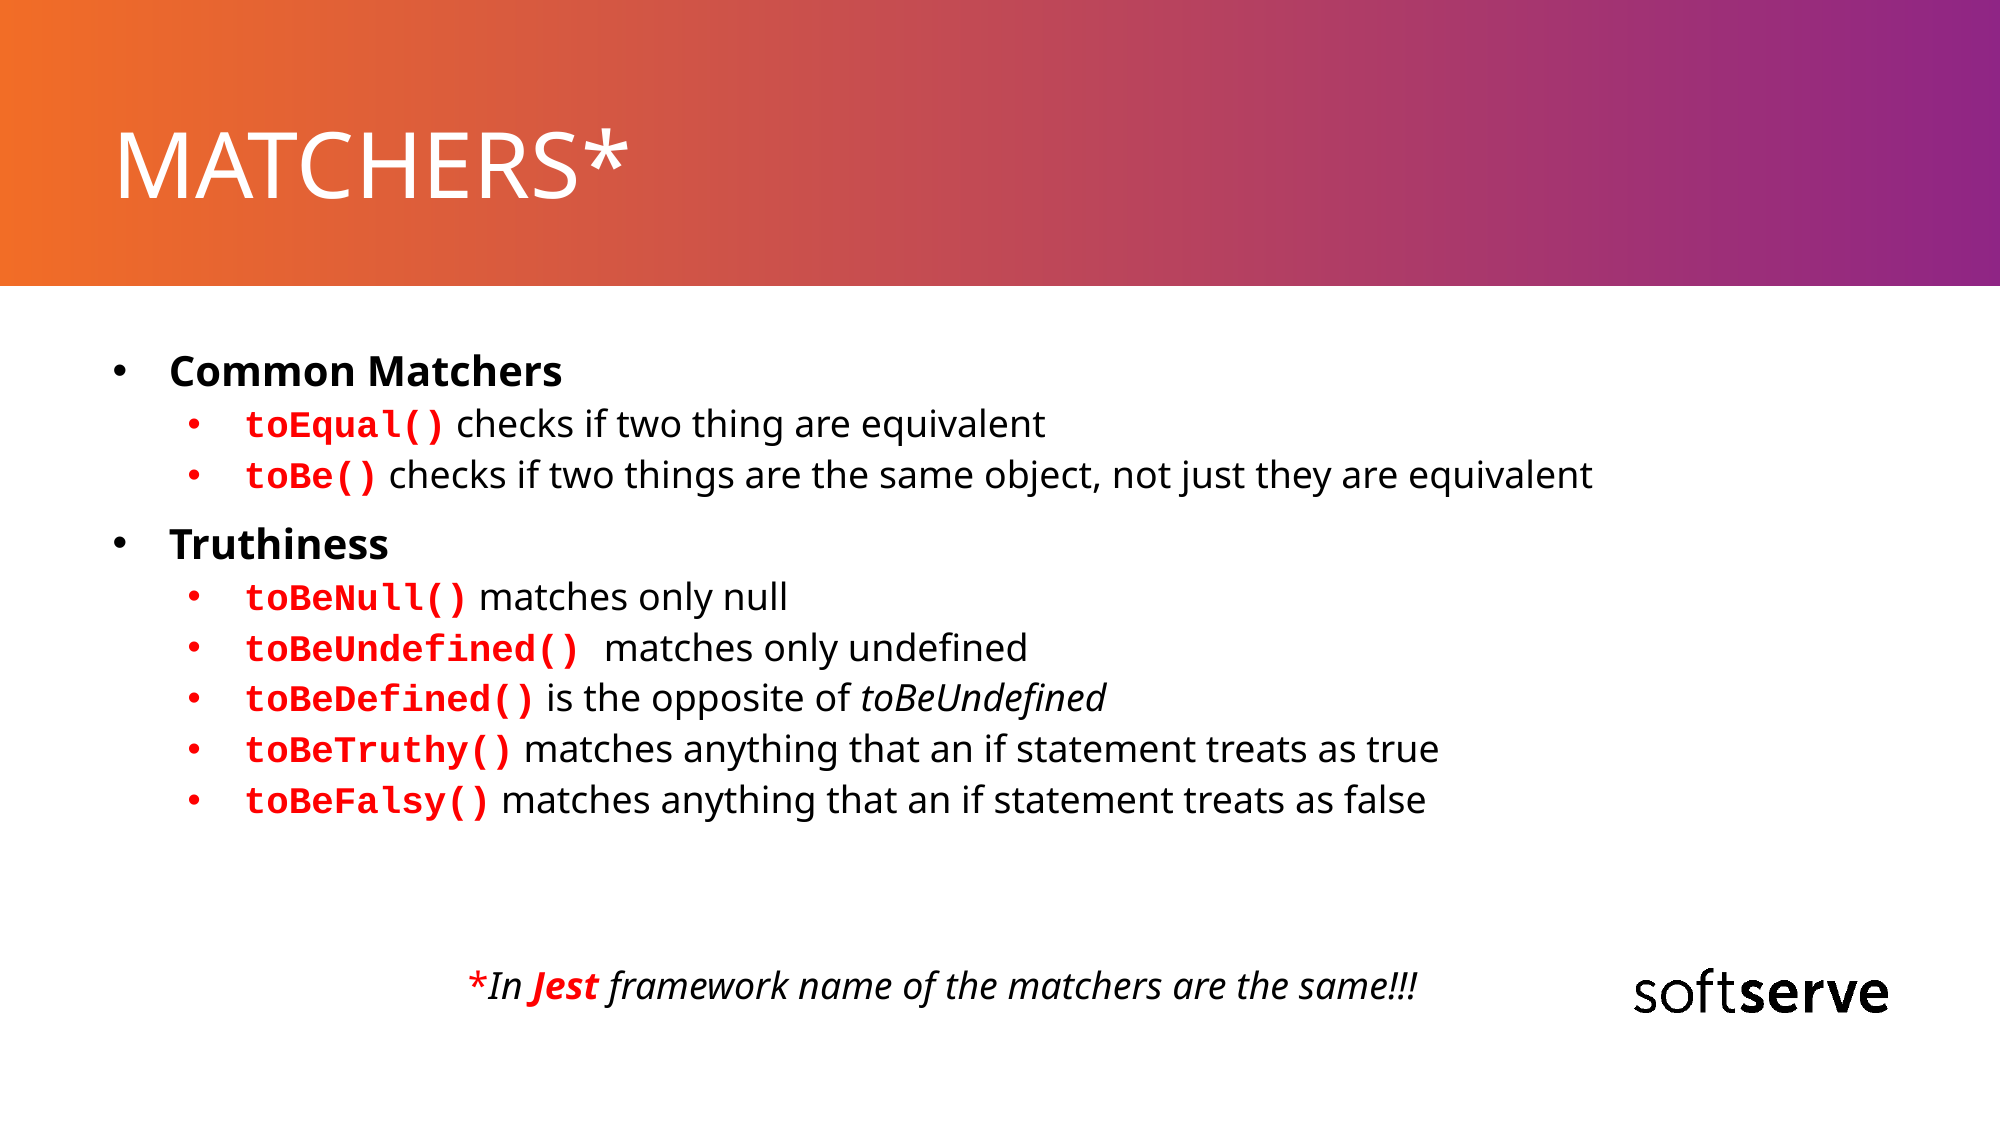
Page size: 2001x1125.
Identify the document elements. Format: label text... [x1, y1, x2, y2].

picture [1634, 968, 1888, 1013]
text_box *In Jest framework name of the matchers are the same!!! [453, 954, 1434, 1015]
title MATCHERS* [112, 112, 1888, 225]
list Common Matchers toEqual() checks if two thing are equivalent toBe() checks if two things are the same object, not just they are equivalent Truthiness toBeNull() matches only null toBeUndefined() matches only undefined toBeDefined() is the opposite of toBeUndefined toBeTruthy() matches anything that an if statement treats as true toBeFalsy() matches anything that an if statement treats as false [112, 337, 1888, 900]
